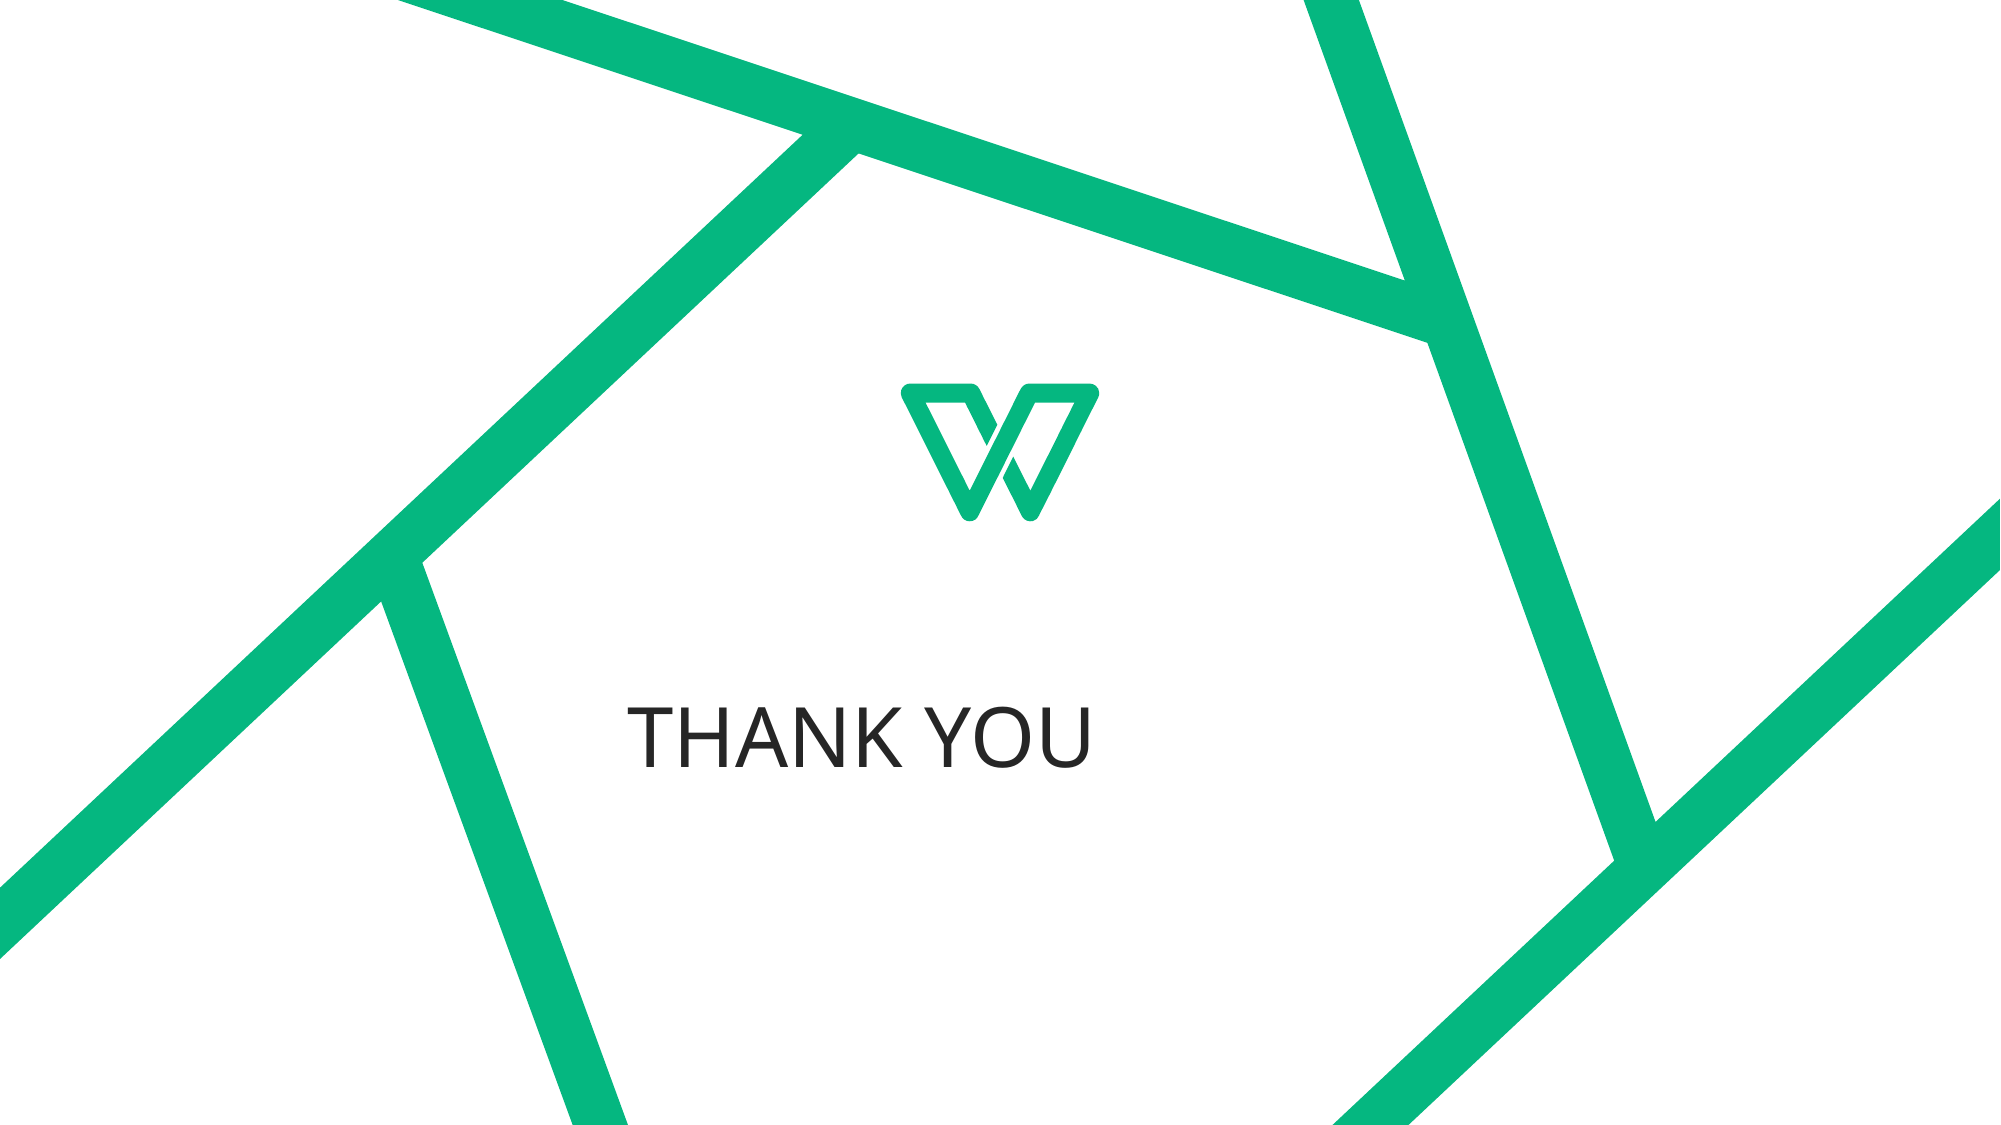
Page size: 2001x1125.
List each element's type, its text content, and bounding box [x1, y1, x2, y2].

text_box [0, 0, 2000, 1125]
text_box THANK YOU [612, 676, 1388, 792]
text_box [900, 383, 1100, 522]
